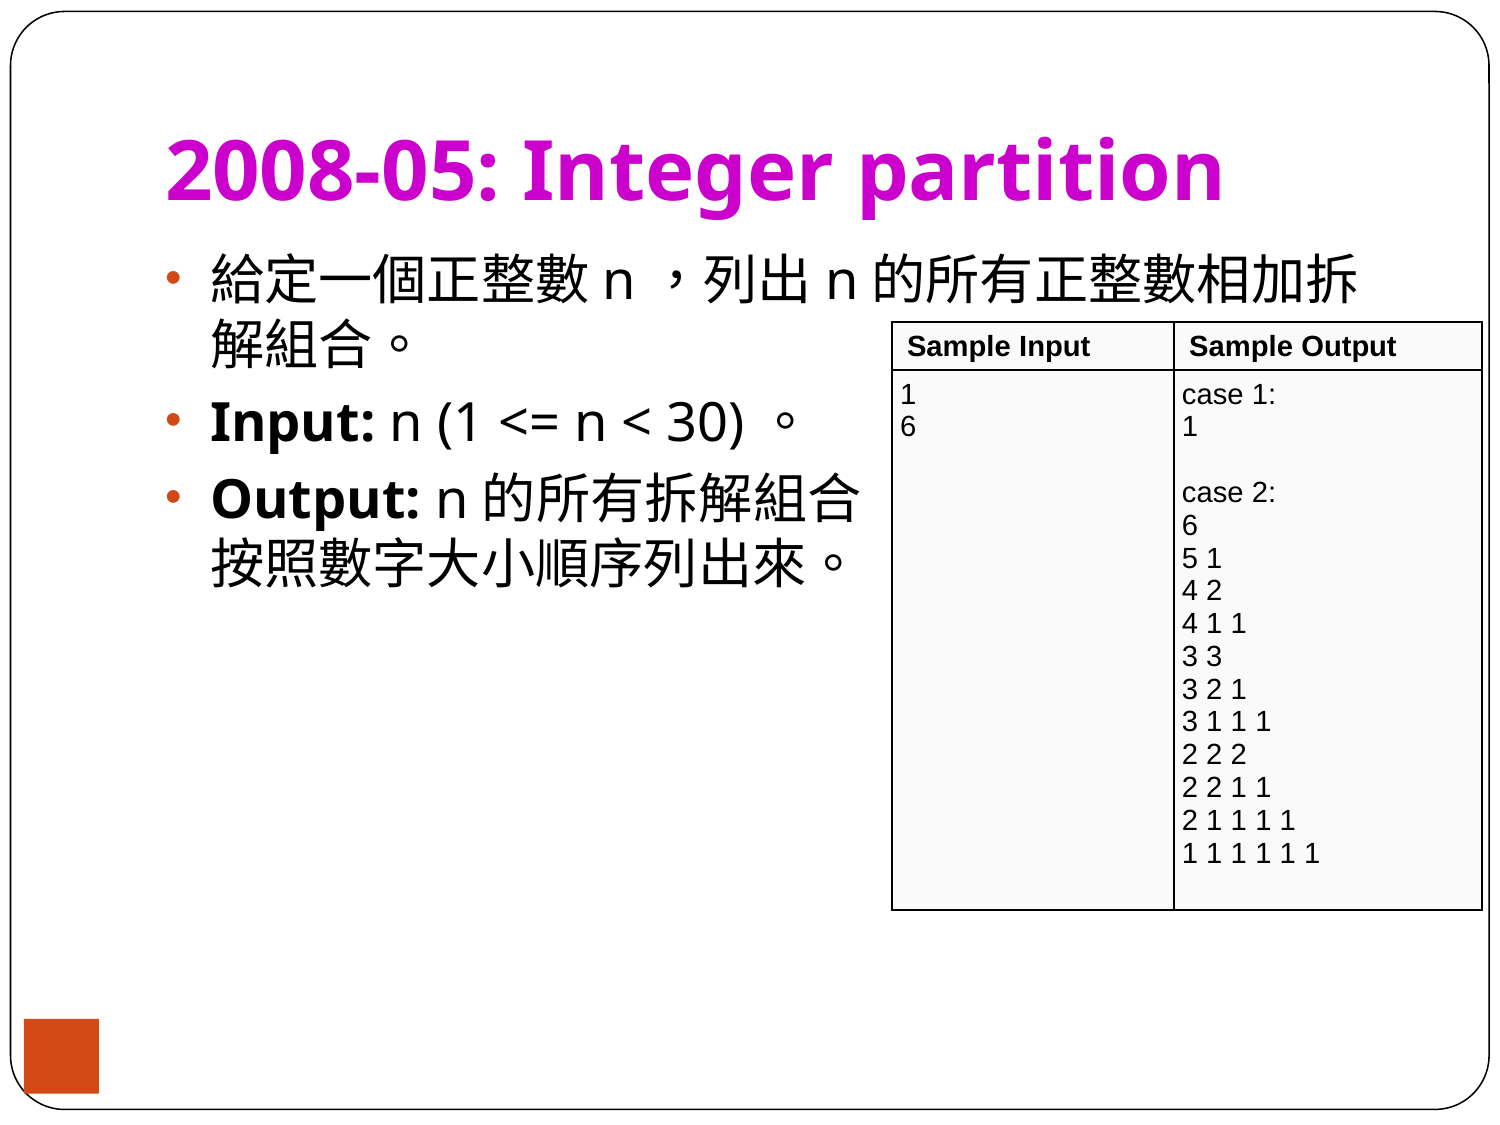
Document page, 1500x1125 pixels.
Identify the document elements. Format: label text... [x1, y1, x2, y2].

slide_number [23, 1018, 99, 1094]
table_cell case 1: 1 case 2: 6 5 1 4 2 4 1 1 3 3 3 2 1 3 1 1 1 2 2 2 2 2 1 1 2 1 1 1 1 1 1 1 1 1 1 [1175, 371, 1481, 909]
list 給定一個正整數n，列出n的所有正整數相加拆解組合。 Input: n (1 <= n < 30)。 Output: n的所有拆解組合 按照數字大小順序列出來。 [150, 237, 1425, 988]
table_header Sample Output [1175, 323, 1481, 369]
table_cell 1 6 [893, 371, 1173, 909]
table_header Sample Input [893, 323, 1173, 369]
title 2008-05: Integer partition [150, 45, 1425, 233]
